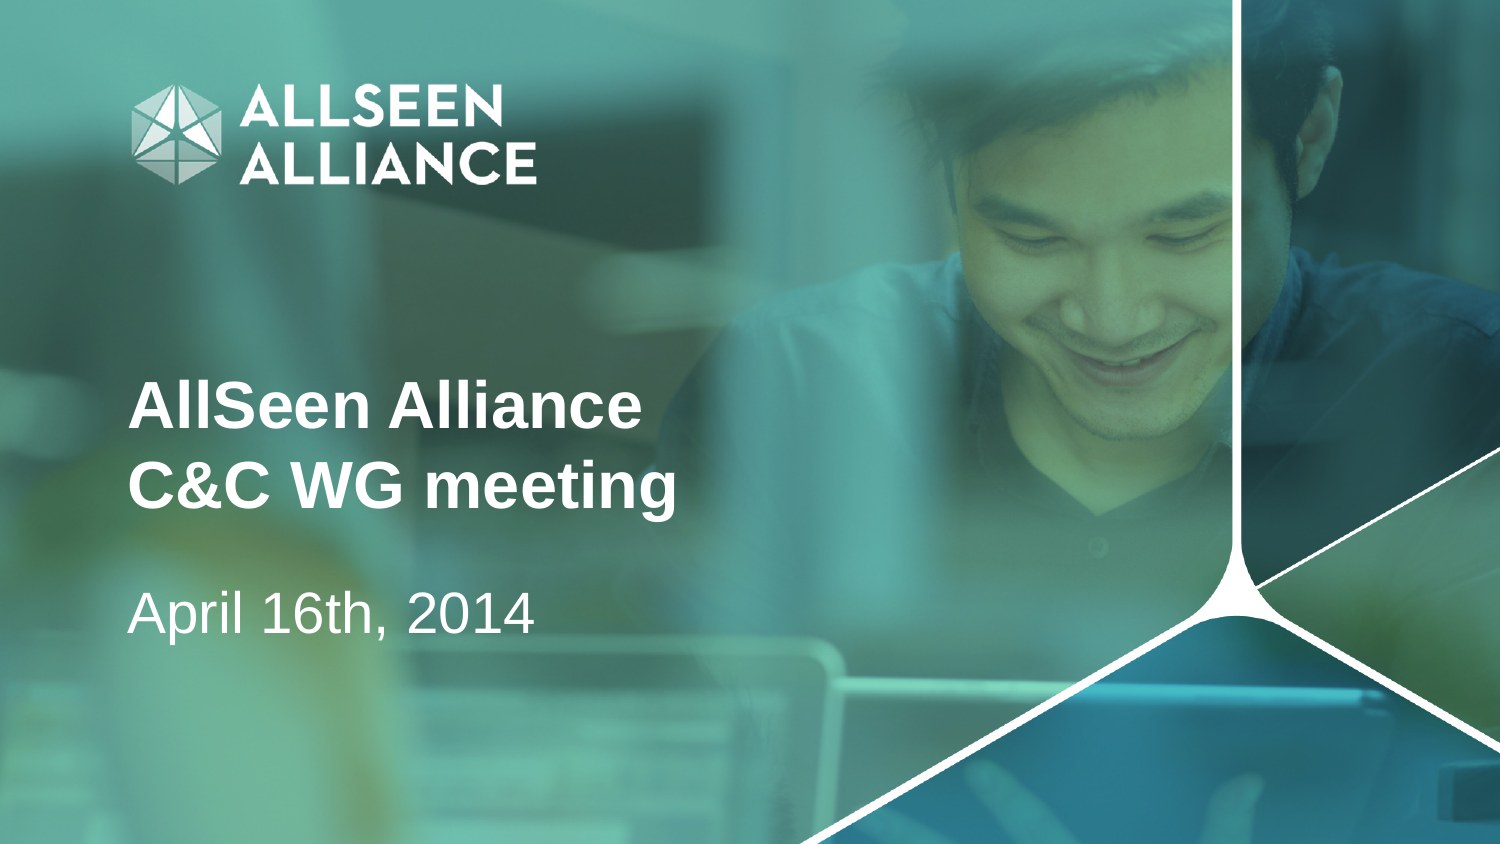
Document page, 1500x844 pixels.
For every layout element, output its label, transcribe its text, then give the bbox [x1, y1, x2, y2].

subtitle April 16th, 2014 [112, 567, 1388, 784]
title AllSeen Alliance C&C WG meeting [112, 351, 1388, 533]
picture [0, 0, 1500, 844]
